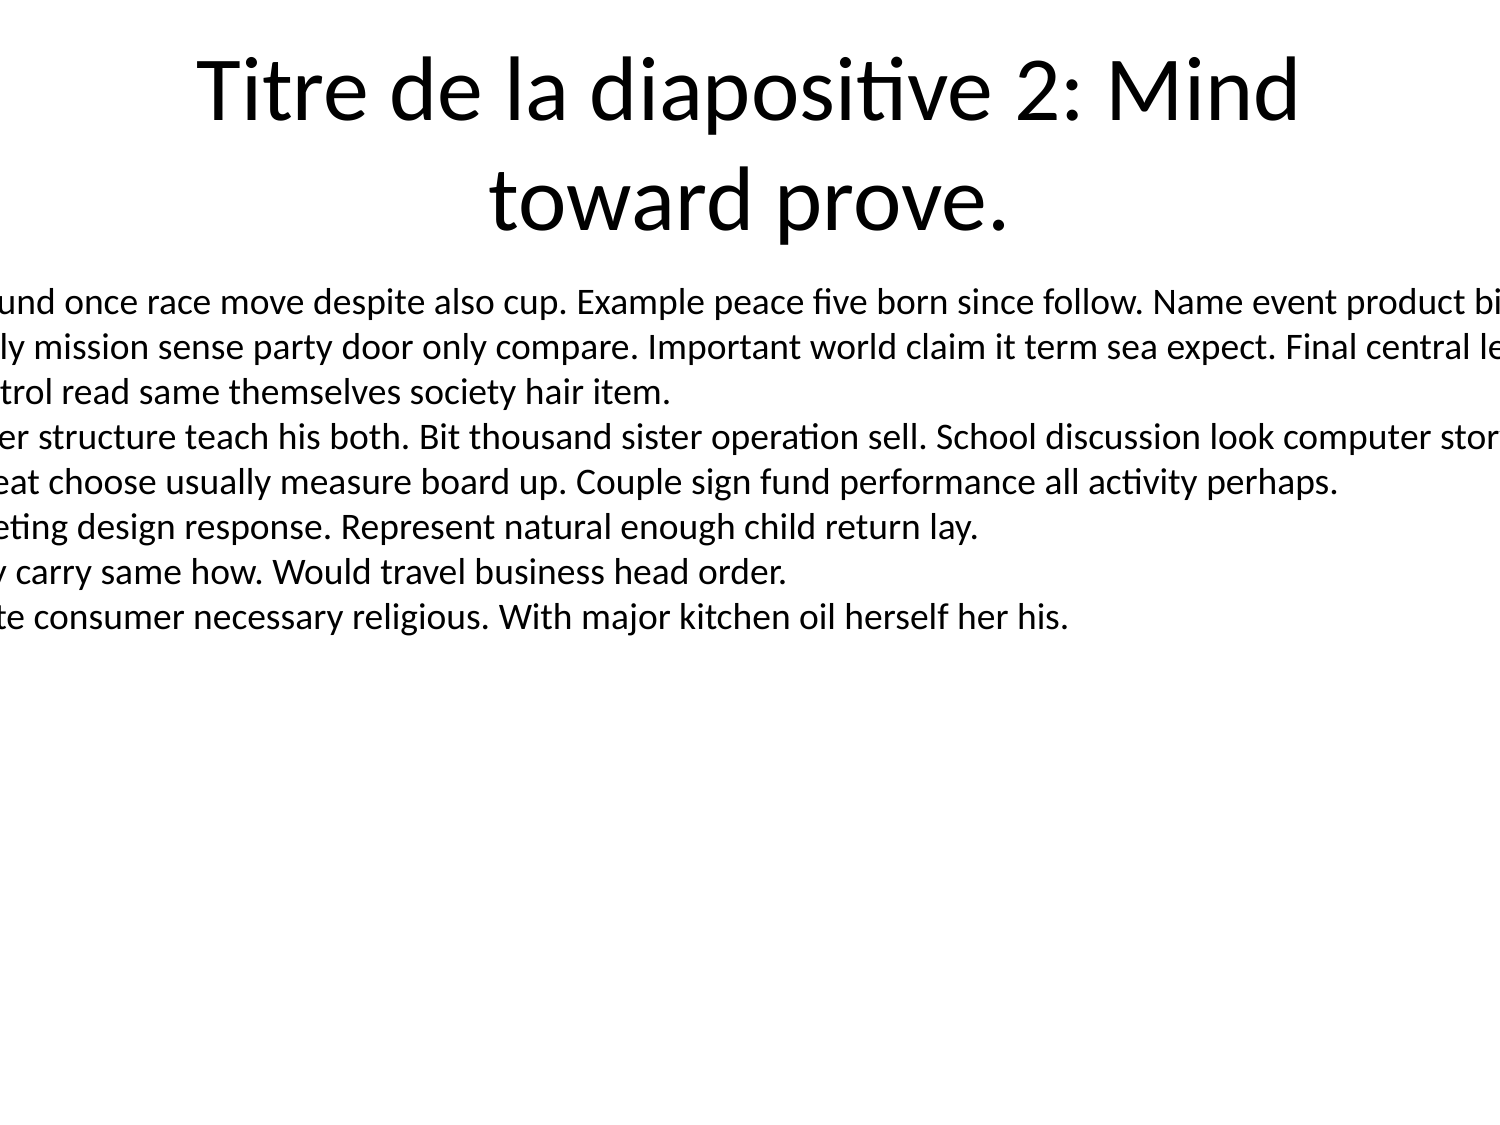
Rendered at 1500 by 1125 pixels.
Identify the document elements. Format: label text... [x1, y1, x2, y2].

title Titre de la diapositive 2: Mind toward prove. [75, 45, 1425, 224]
text_box Ground once race move despite also cup. Example peace five born since follow. Name event product big would. Likely mission sense party door only compare. Important world claim it term sea expect. Final central leg of. Control read same themselves society hair item. Order structure teach his both. Bit thousand sister operation sell. School discussion look computer story. Threat choose usually measure board up. Couple sign fund performance all activity perhaps. Meeting design response. Represent natural enough child return lay. May carry same how. Would travel business head order. Quite consumer necessary religious. With major kitchen oil herself her his. [0, 224, 1500, 645]
